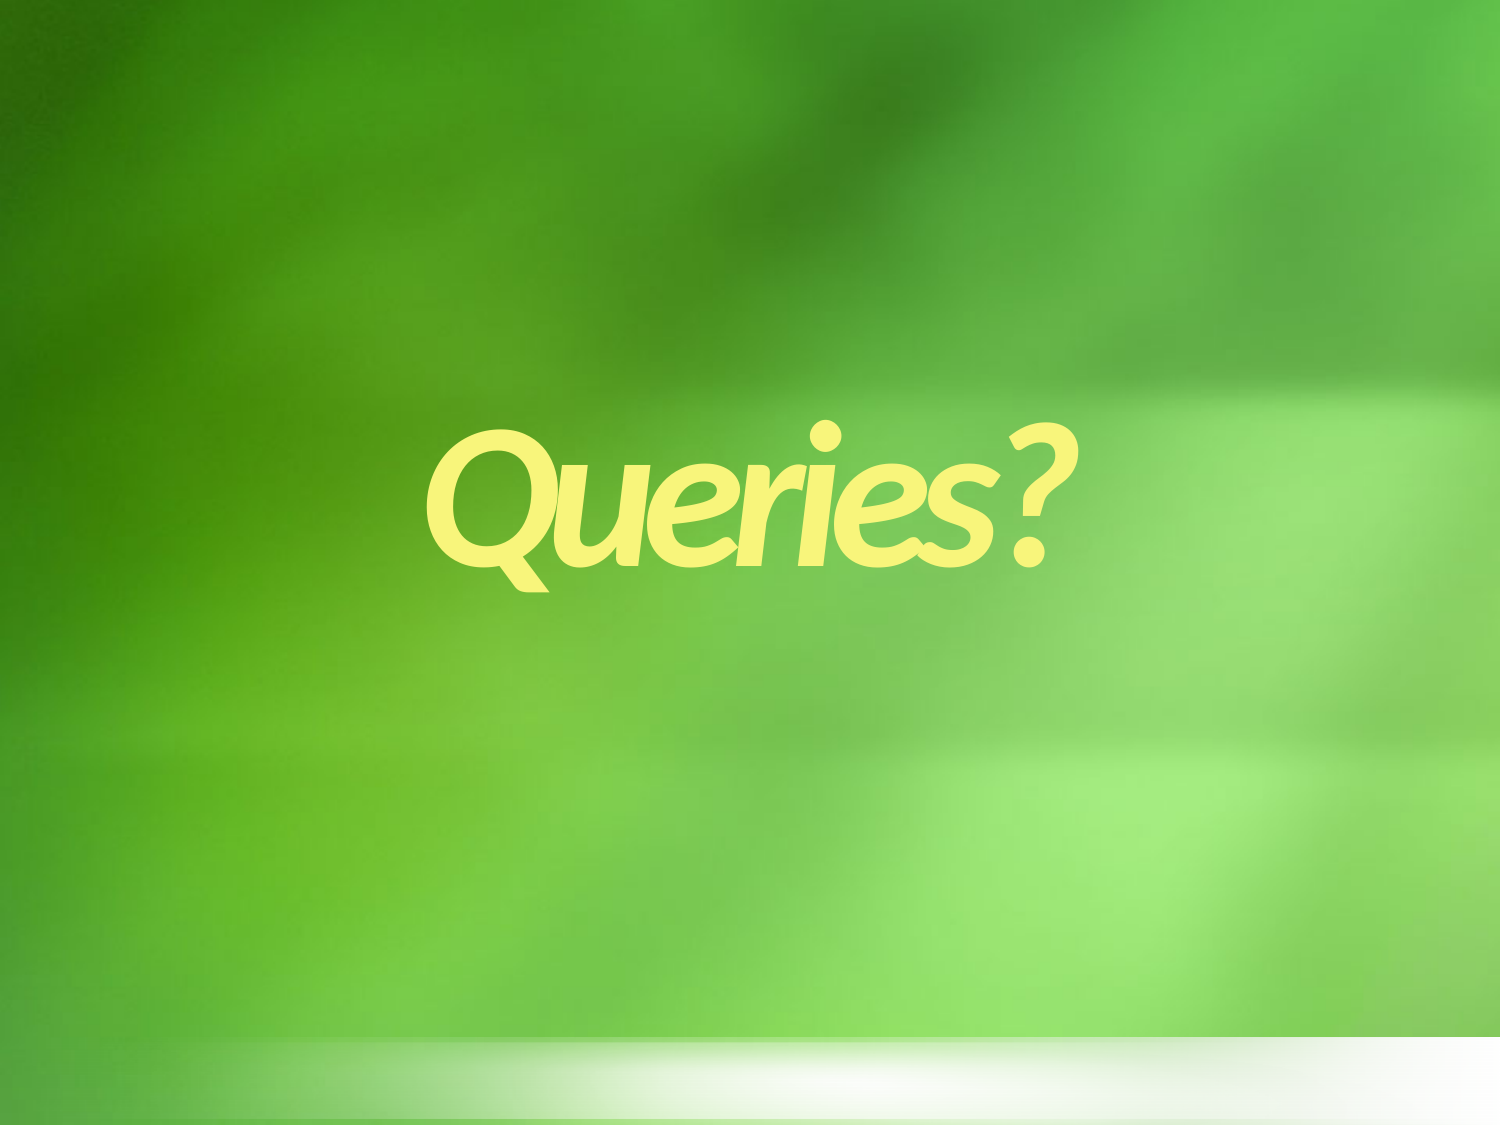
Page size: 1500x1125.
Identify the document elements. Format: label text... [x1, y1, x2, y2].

picture [0, 0, 1500, 1125]
list Queries? [118, 386, 1380, 614]
